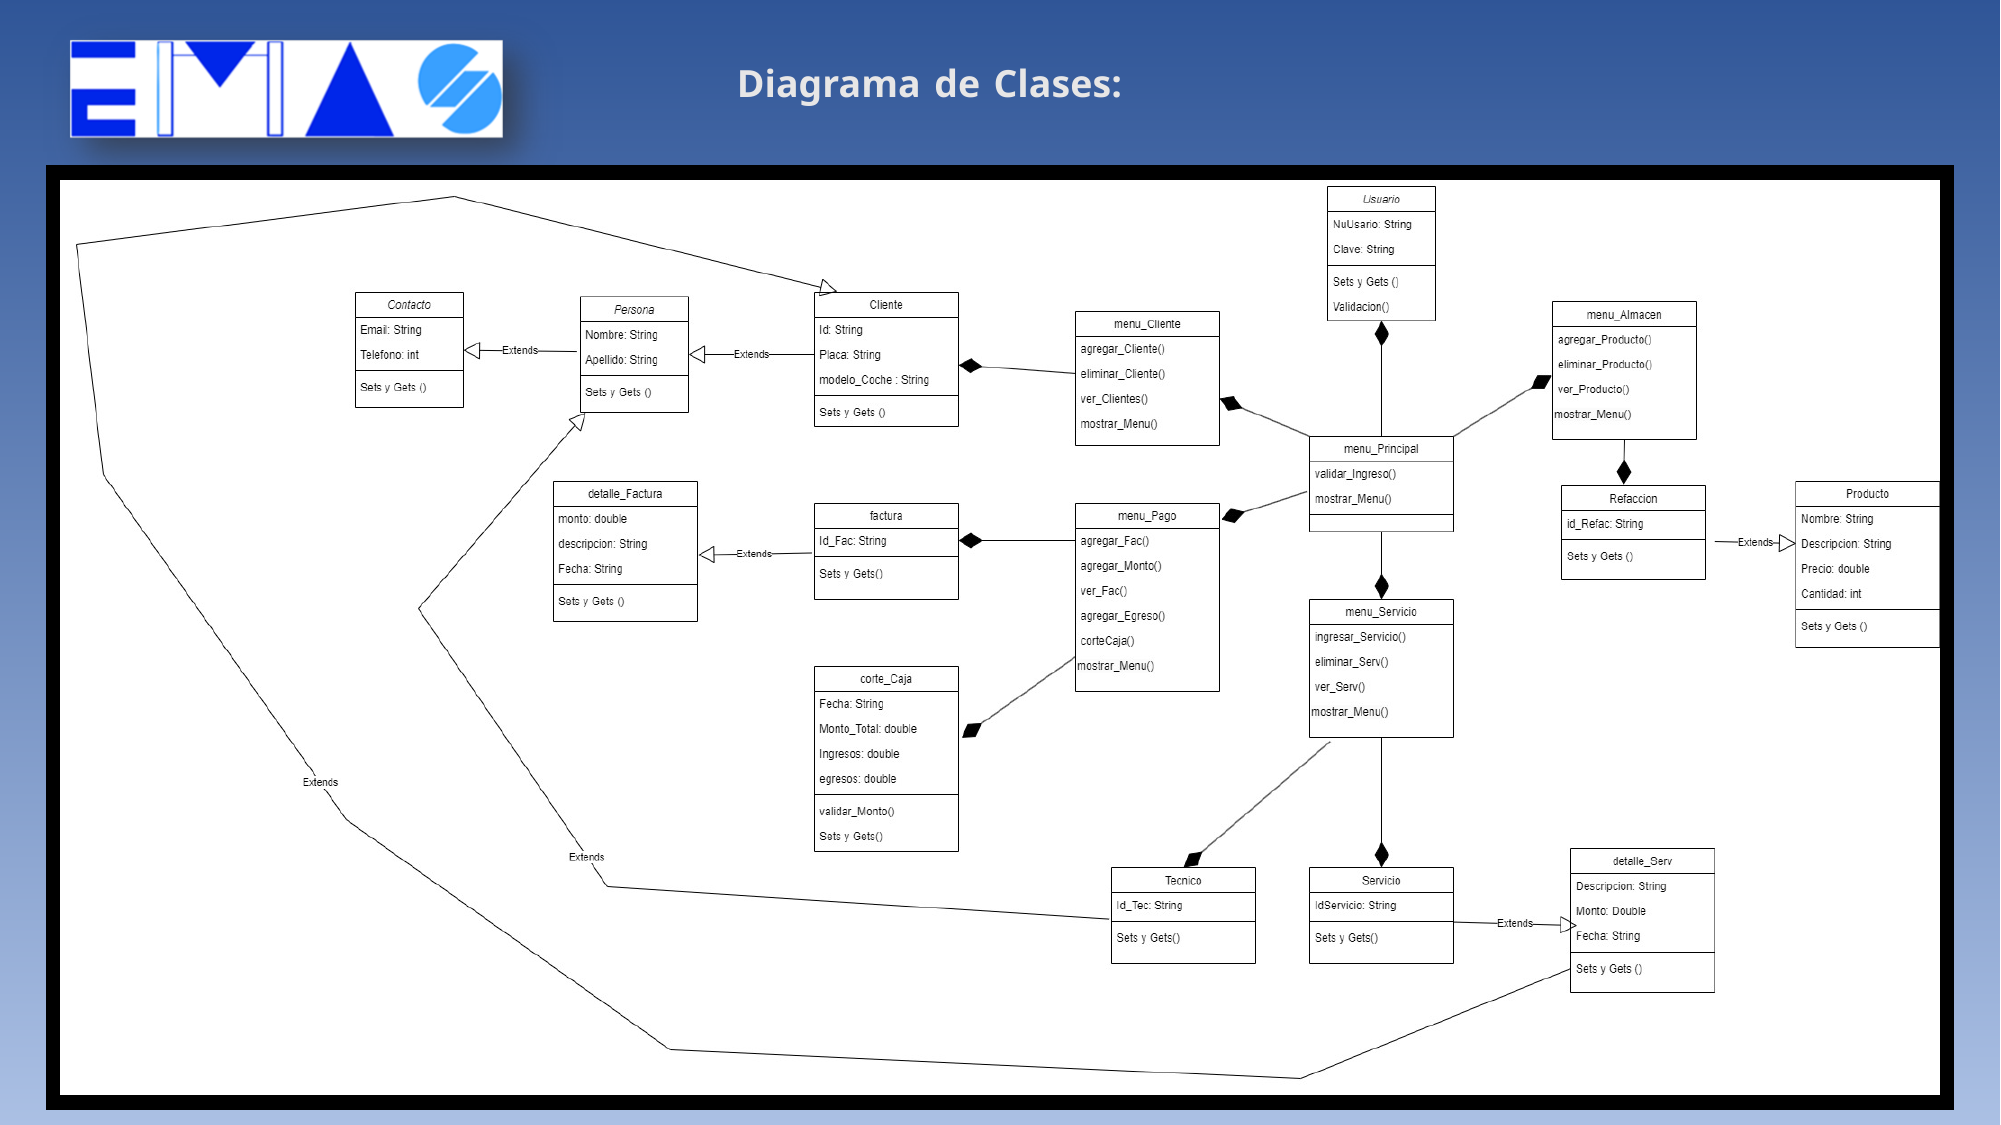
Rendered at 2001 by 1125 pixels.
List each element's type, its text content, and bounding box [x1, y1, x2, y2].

text_box Diagrama de Clases: [722, 52, 1612, 158]
picture [38, 8, 1940, 1096]
